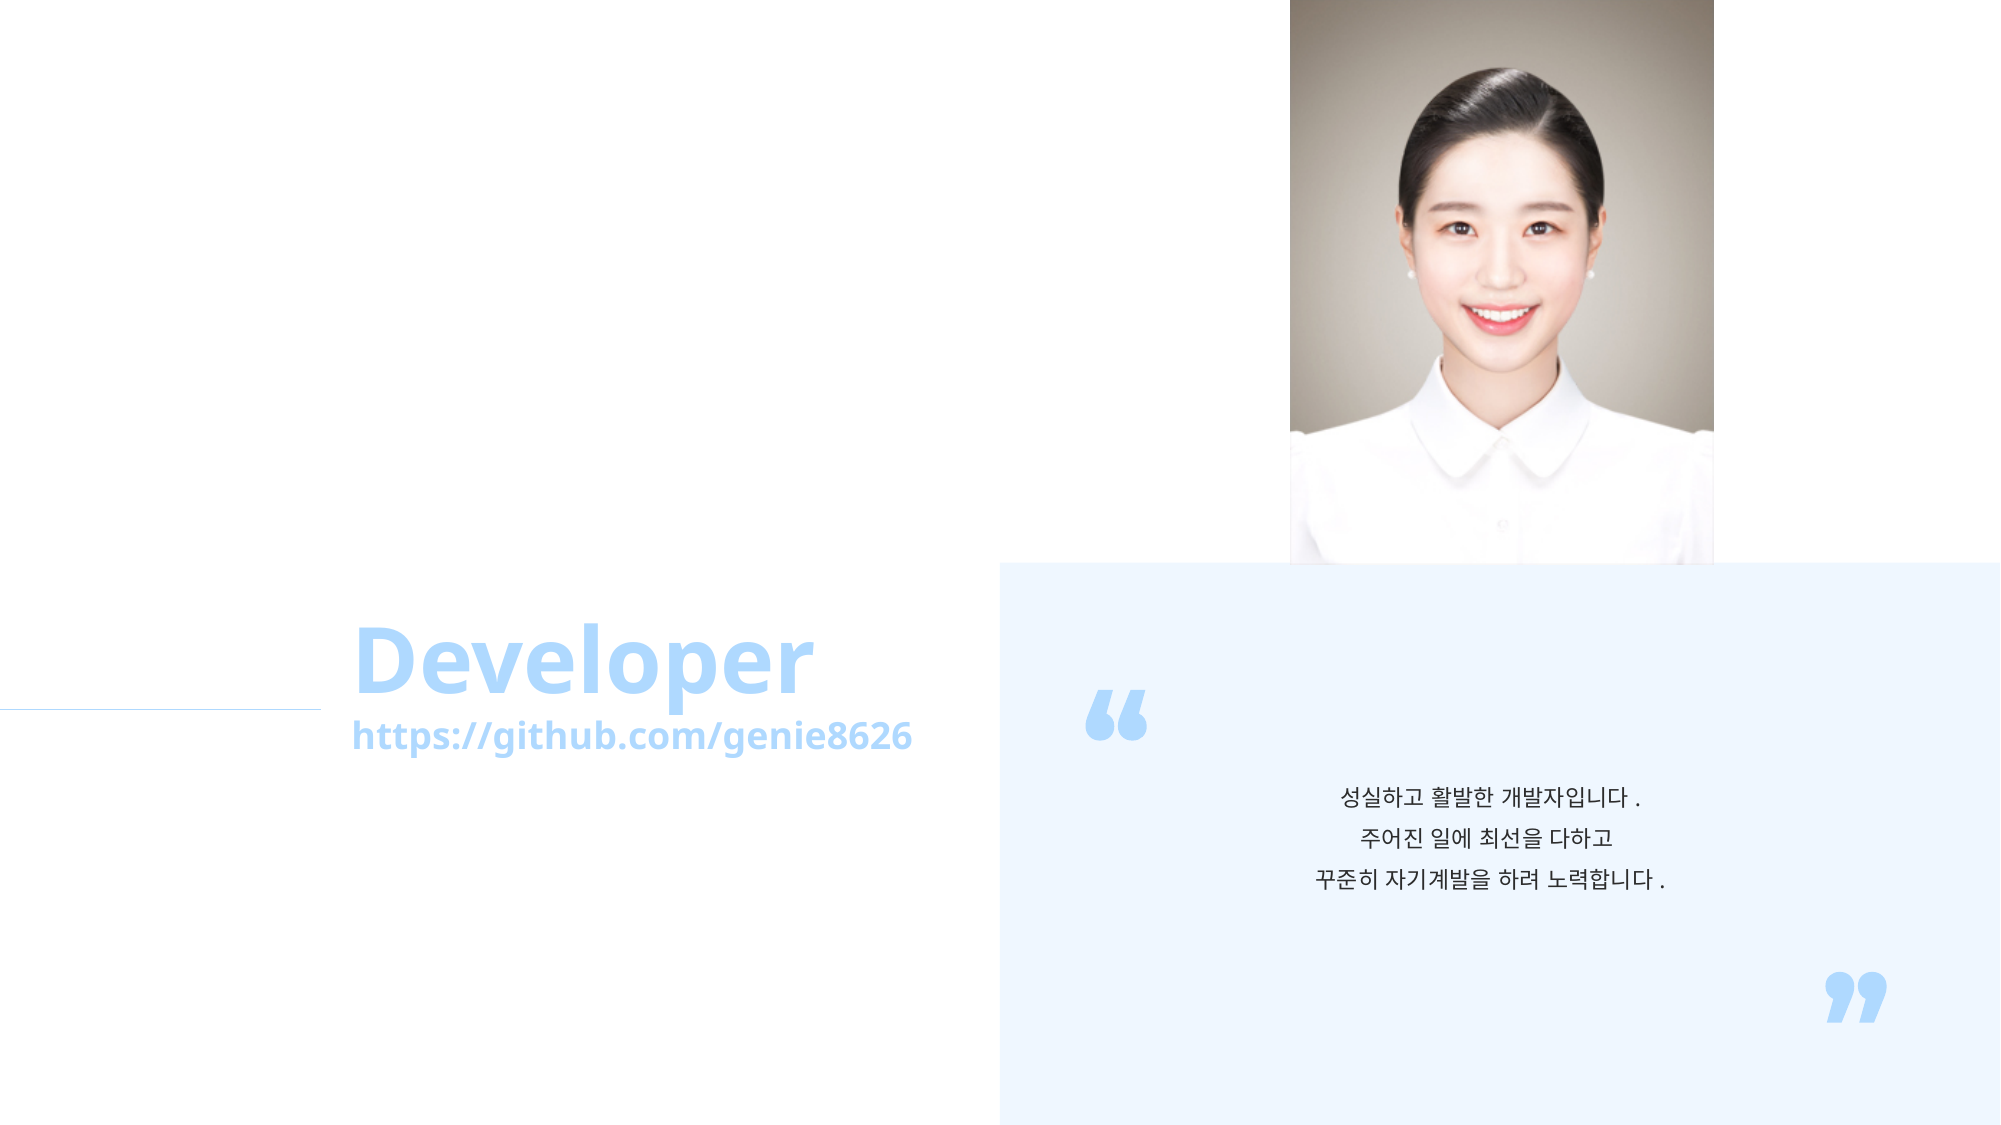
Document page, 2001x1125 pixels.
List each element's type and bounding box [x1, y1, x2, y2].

text_box [0, 592, 934, 765]
text_box [999, 561, 2000, 1125]
picture [1290, 0, 1714, 565]
text_box [1085, 689, 1887, 1023]
